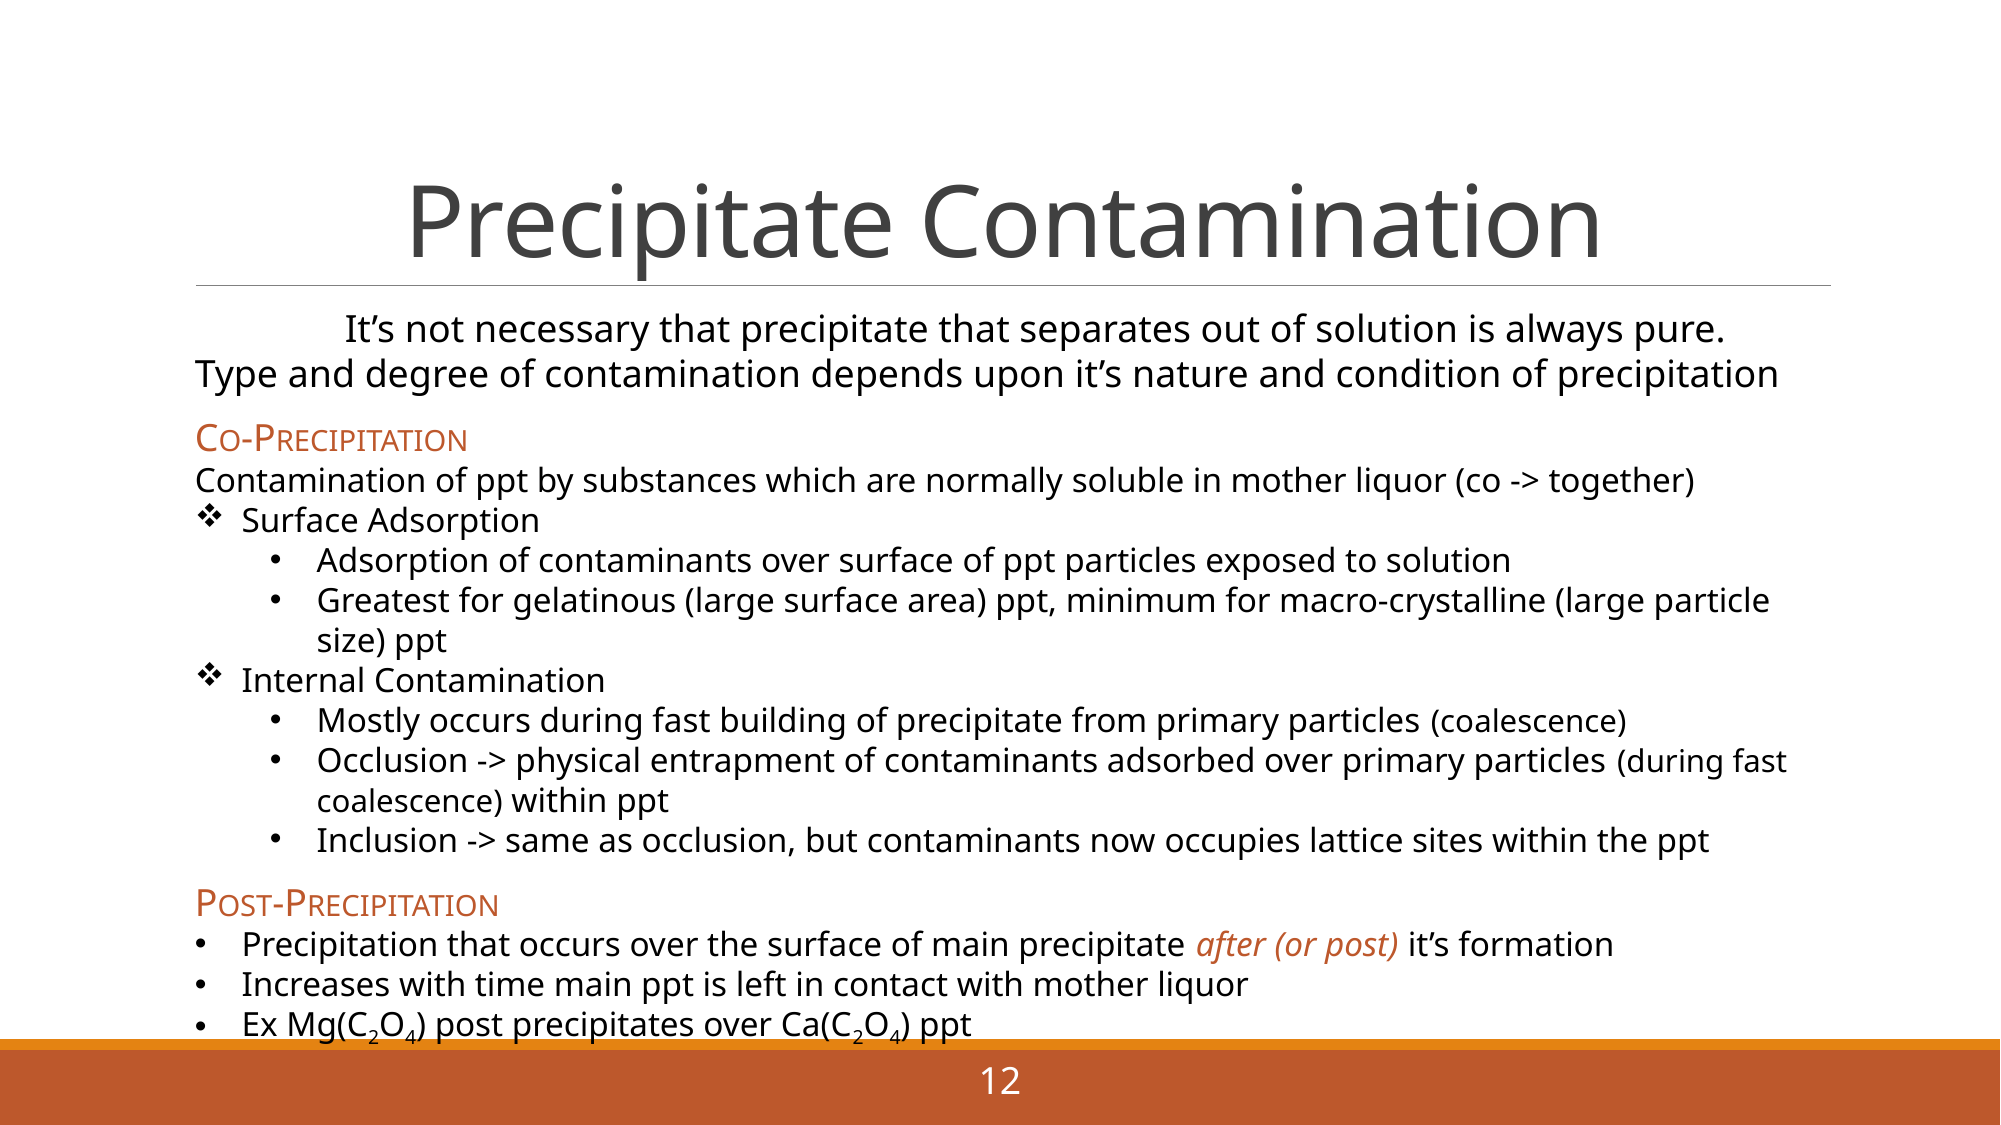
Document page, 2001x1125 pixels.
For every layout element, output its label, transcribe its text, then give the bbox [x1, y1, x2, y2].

title Precipitate Contamination [180, 47, 1830, 285]
text_box It’s not necessary that precipitate that separates out of solution is always pure. Type and degree of contamination depends upon it’s nature and condition of precipitation CO-PRECIPITATION Contamination of ppt by substances which are normally soluble in mother liquor (co -> together) Surface Adsorption Adsorption of contaminants over surface of ppt particles exposed to solution Greatest for gelatinous (large surface area) ppt, minimum for macro-crystalline (large particle size) ppt Internal Contamination Mostly occurs during fast building of precipitate from primary particles (coalescence) Occlusion -> physical entrapment of contaminants adsorbed over primary particles (during fast coalescence) within ppt Inclusion -> same as occlusion, but contaminants now occupies lattice sites within the ppt POST-PRECIPITATION Precipitation that occurs over the surface of main precipitate after (or post) it’s formation Increases with time main ppt is left in contact with mother liquor Ex Mg(C2O4) post precipitates over Ca(C2O4) ppt [179, 297, 1830, 1057]
text_box 12 [949, 1049, 1051, 1110]
